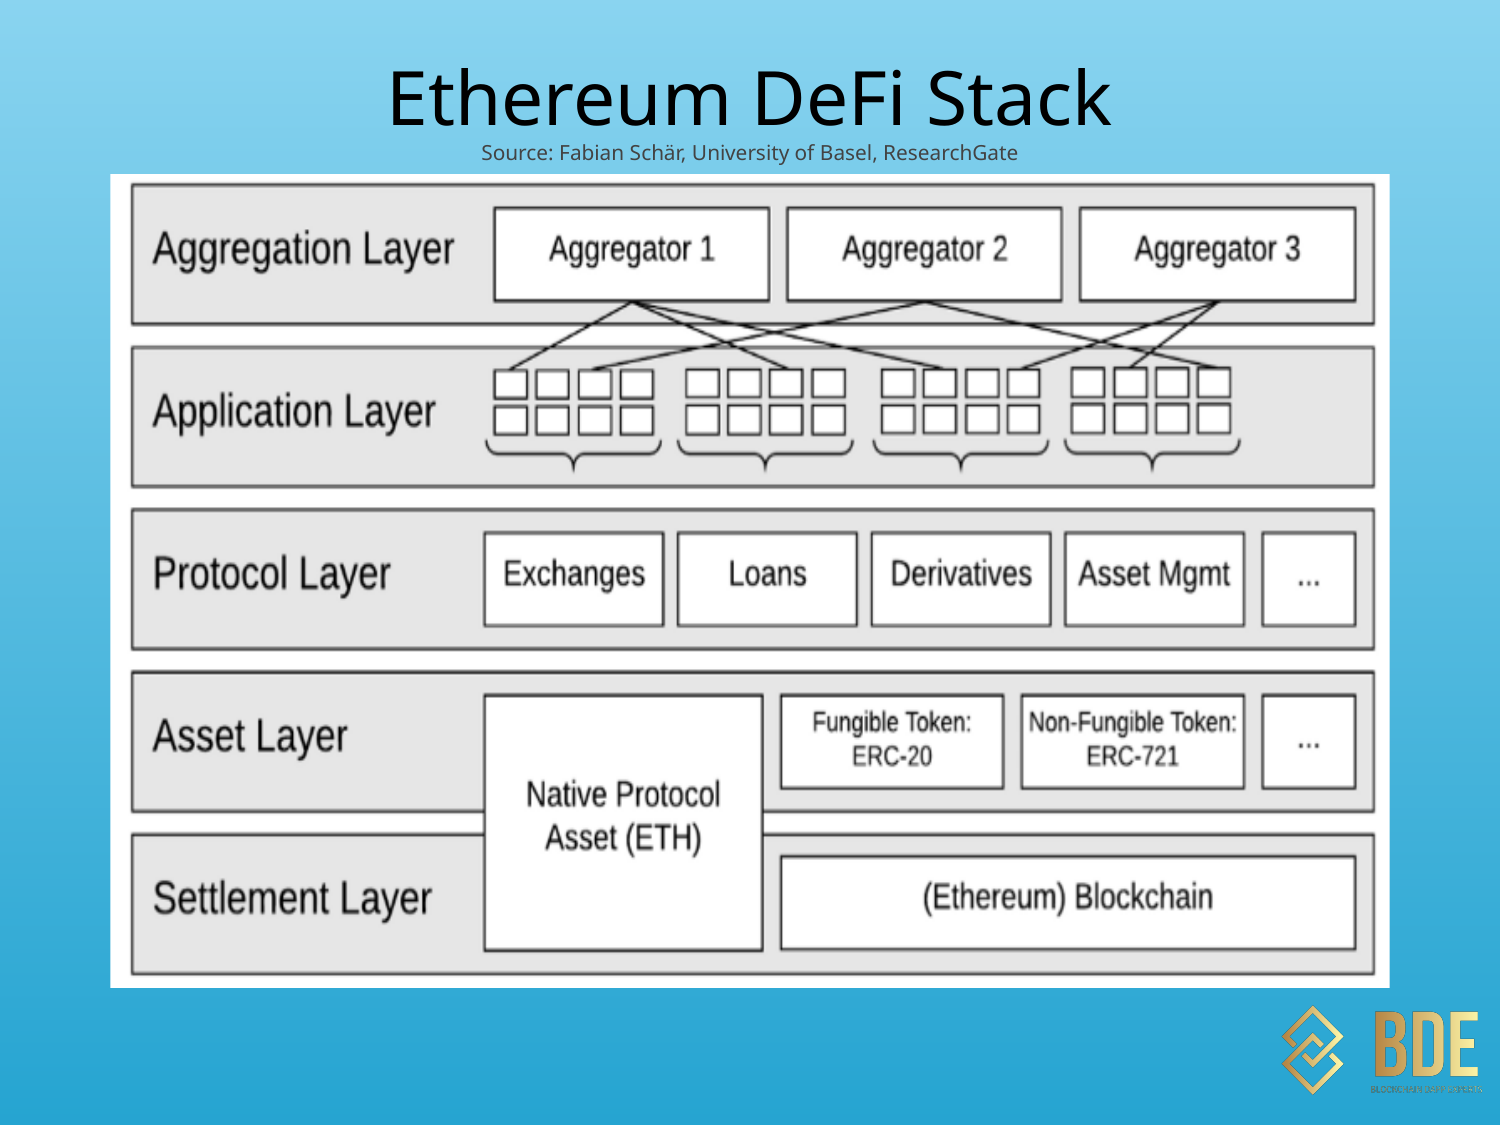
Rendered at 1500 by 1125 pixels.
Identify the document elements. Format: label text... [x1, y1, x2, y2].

picture [110, 174, 1488, 1115]
text_box Ethereum DeFi Stack Source: Fabian Schär, University of Basel, ResearchGate [302, 34, 1197, 173]
